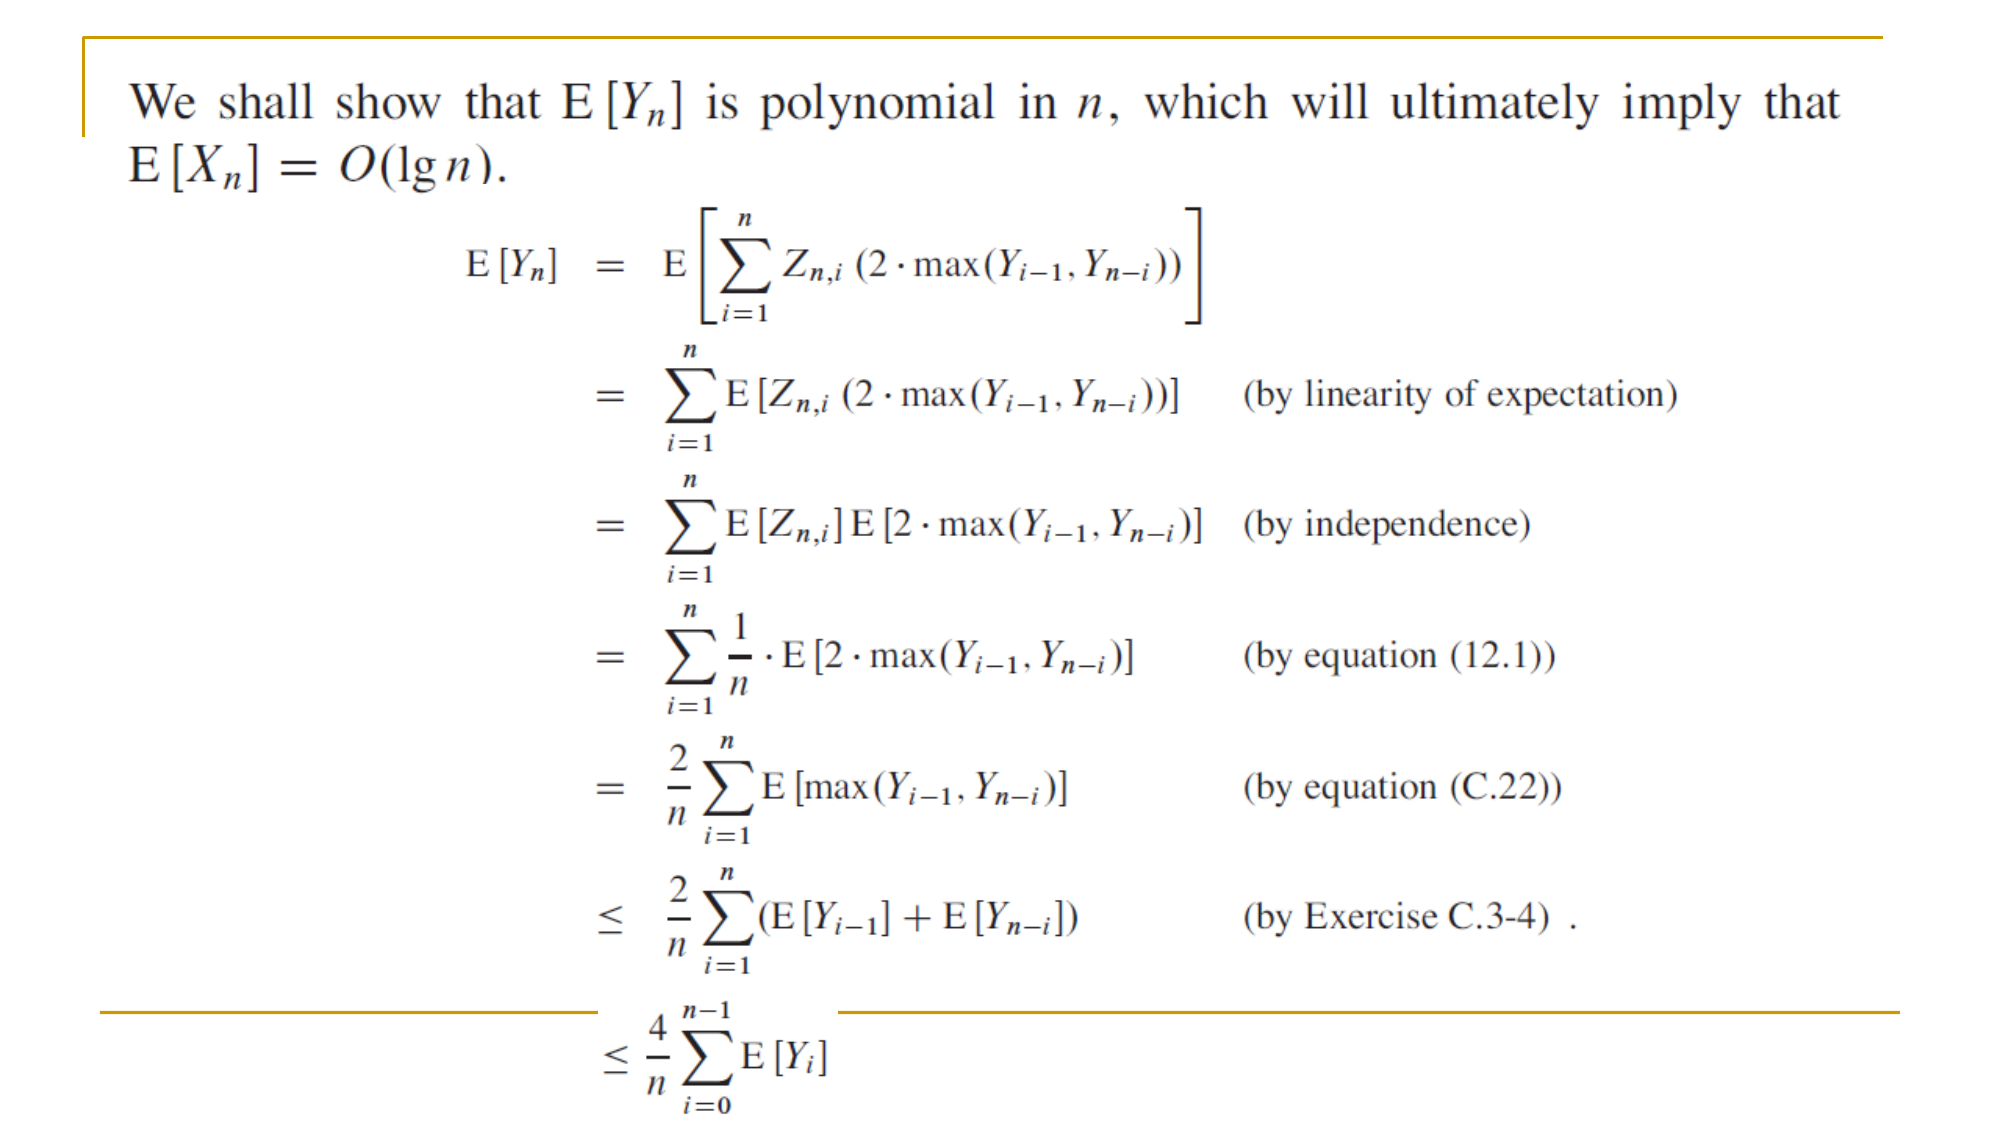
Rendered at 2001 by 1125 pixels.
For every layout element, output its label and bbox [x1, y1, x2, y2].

picture [598, 994, 838, 1125]
list [102, 54, 1853, 199]
picture [444, 184, 1686, 985]
